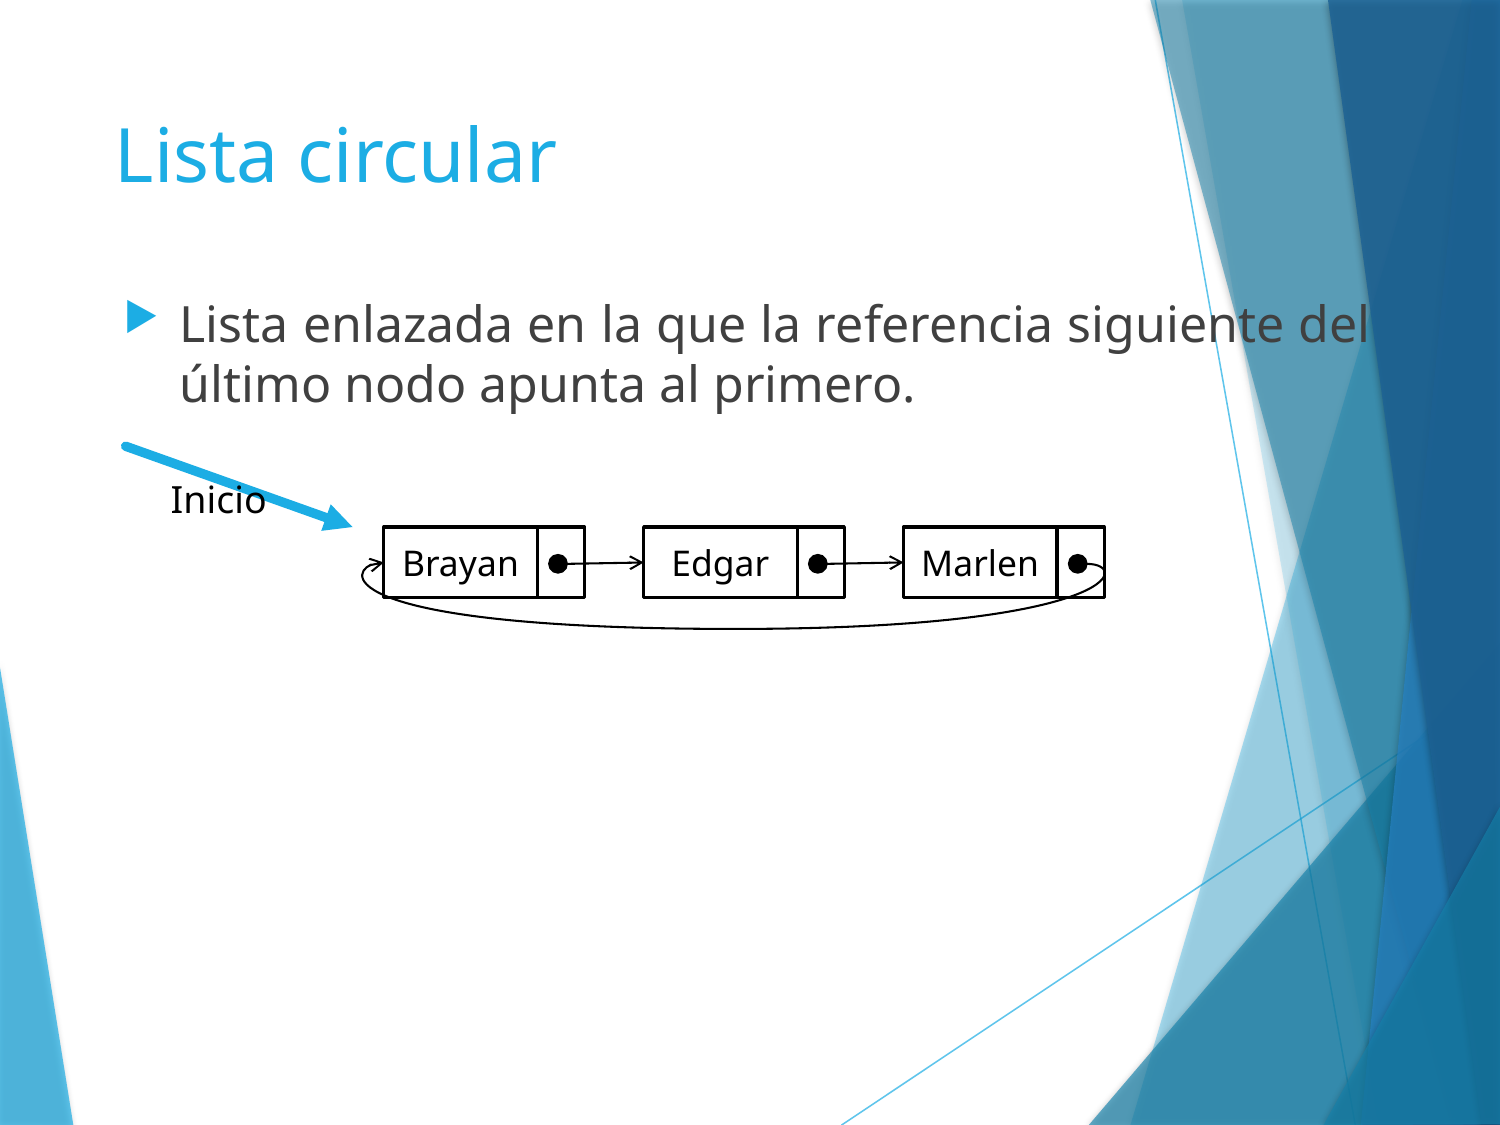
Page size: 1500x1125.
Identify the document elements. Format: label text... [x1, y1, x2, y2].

text_box Marlen [902, 574, 1056, 599]
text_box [383, 561, 1088, 565]
list Lista enlazada en la que la referencia siguiente del último nodo apunta al primero. [108, 284, 1387, 1094]
text_box [1056, 566, 1103, 599]
text_box [536, 574, 586, 599]
text_box [548, 553, 568, 561]
text_box [536, 525, 586, 561]
text_box [1056, 525, 1106, 569]
title Lista circular [99, 99, 1142, 317]
text_box [1071, 578, 1106, 599]
text_box [796, 525, 846, 561]
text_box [125, 445, 353, 528]
text_box Edgar [642, 525, 796, 561]
text_box Marlen [902, 525, 1056, 561]
text_box Brayan [382, 525, 536, 561]
text_box Edgar [642, 574, 796, 599]
text_box [796, 574, 846, 599]
text_box [1068, 553, 1088, 561]
text_box Brayan [382, 572, 536, 599]
text_box [808, 553, 828, 561]
